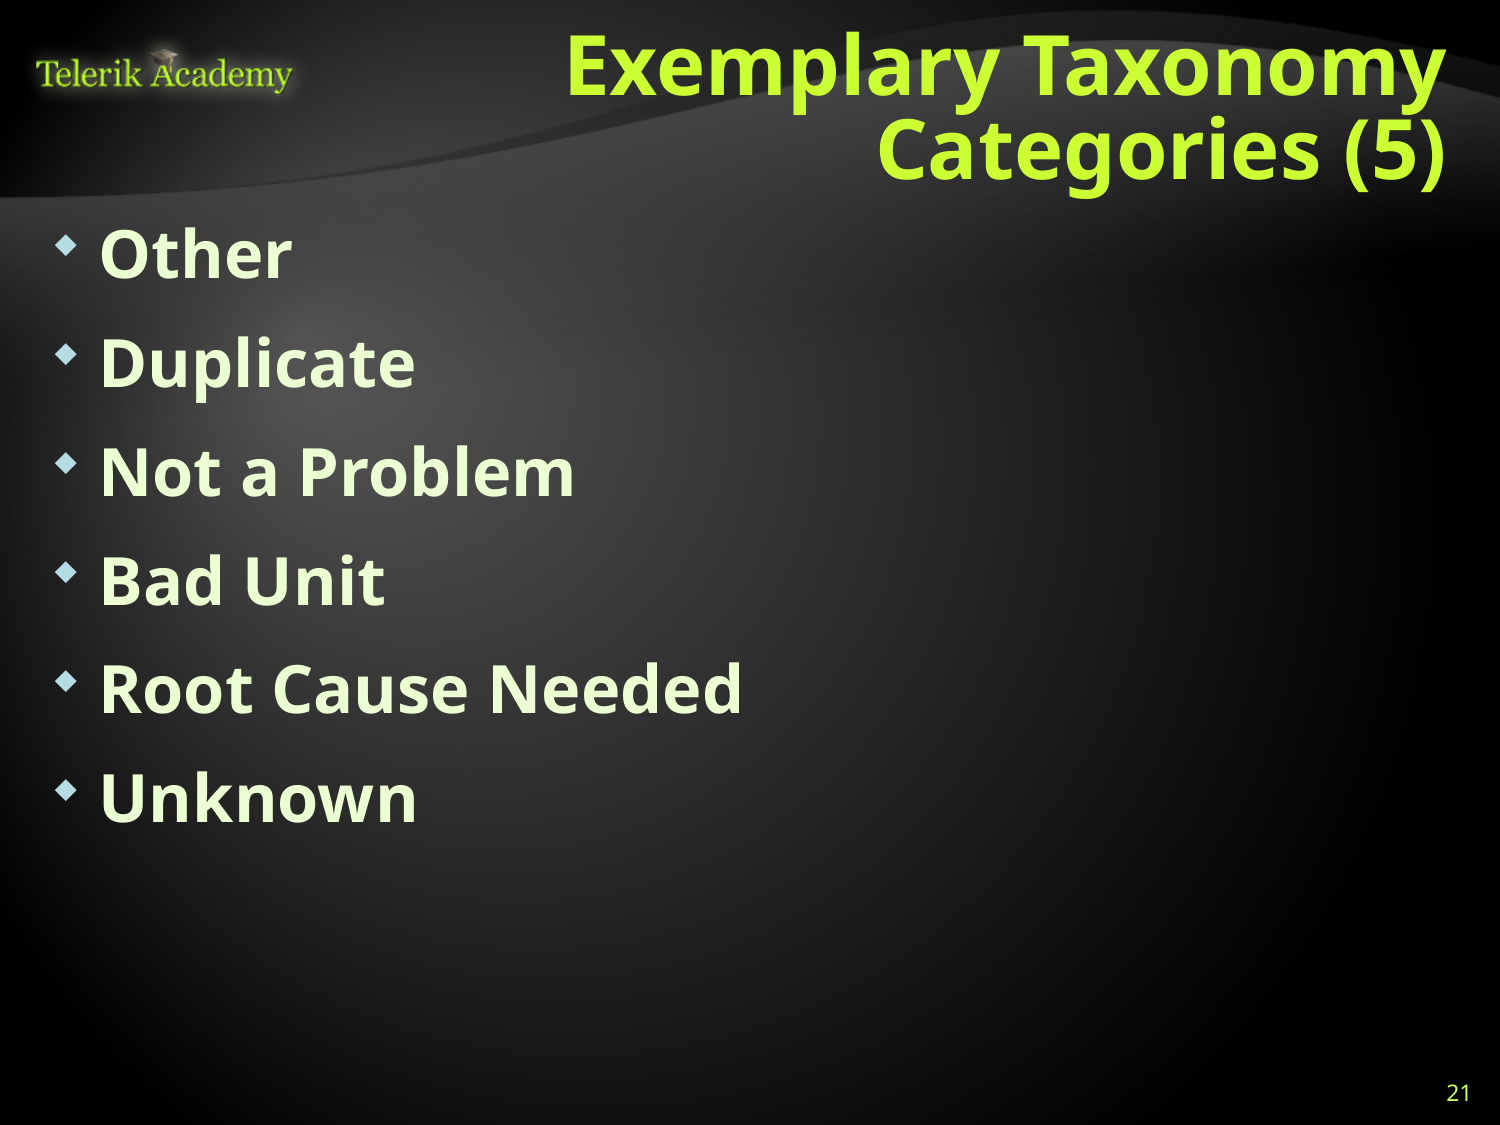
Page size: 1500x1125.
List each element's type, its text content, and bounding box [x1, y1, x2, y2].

title Exemplary Taxonomy Categories (5) [300, 37, 1463, 188]
picture [0, 0, 1500, 1125]
slide_number 21 [1412, 1074, 1488, 1113]
list Other Duplicate Not a Problem Bad Unit Root Cause Needed Unknown [37, 200, 1463, 1100]
